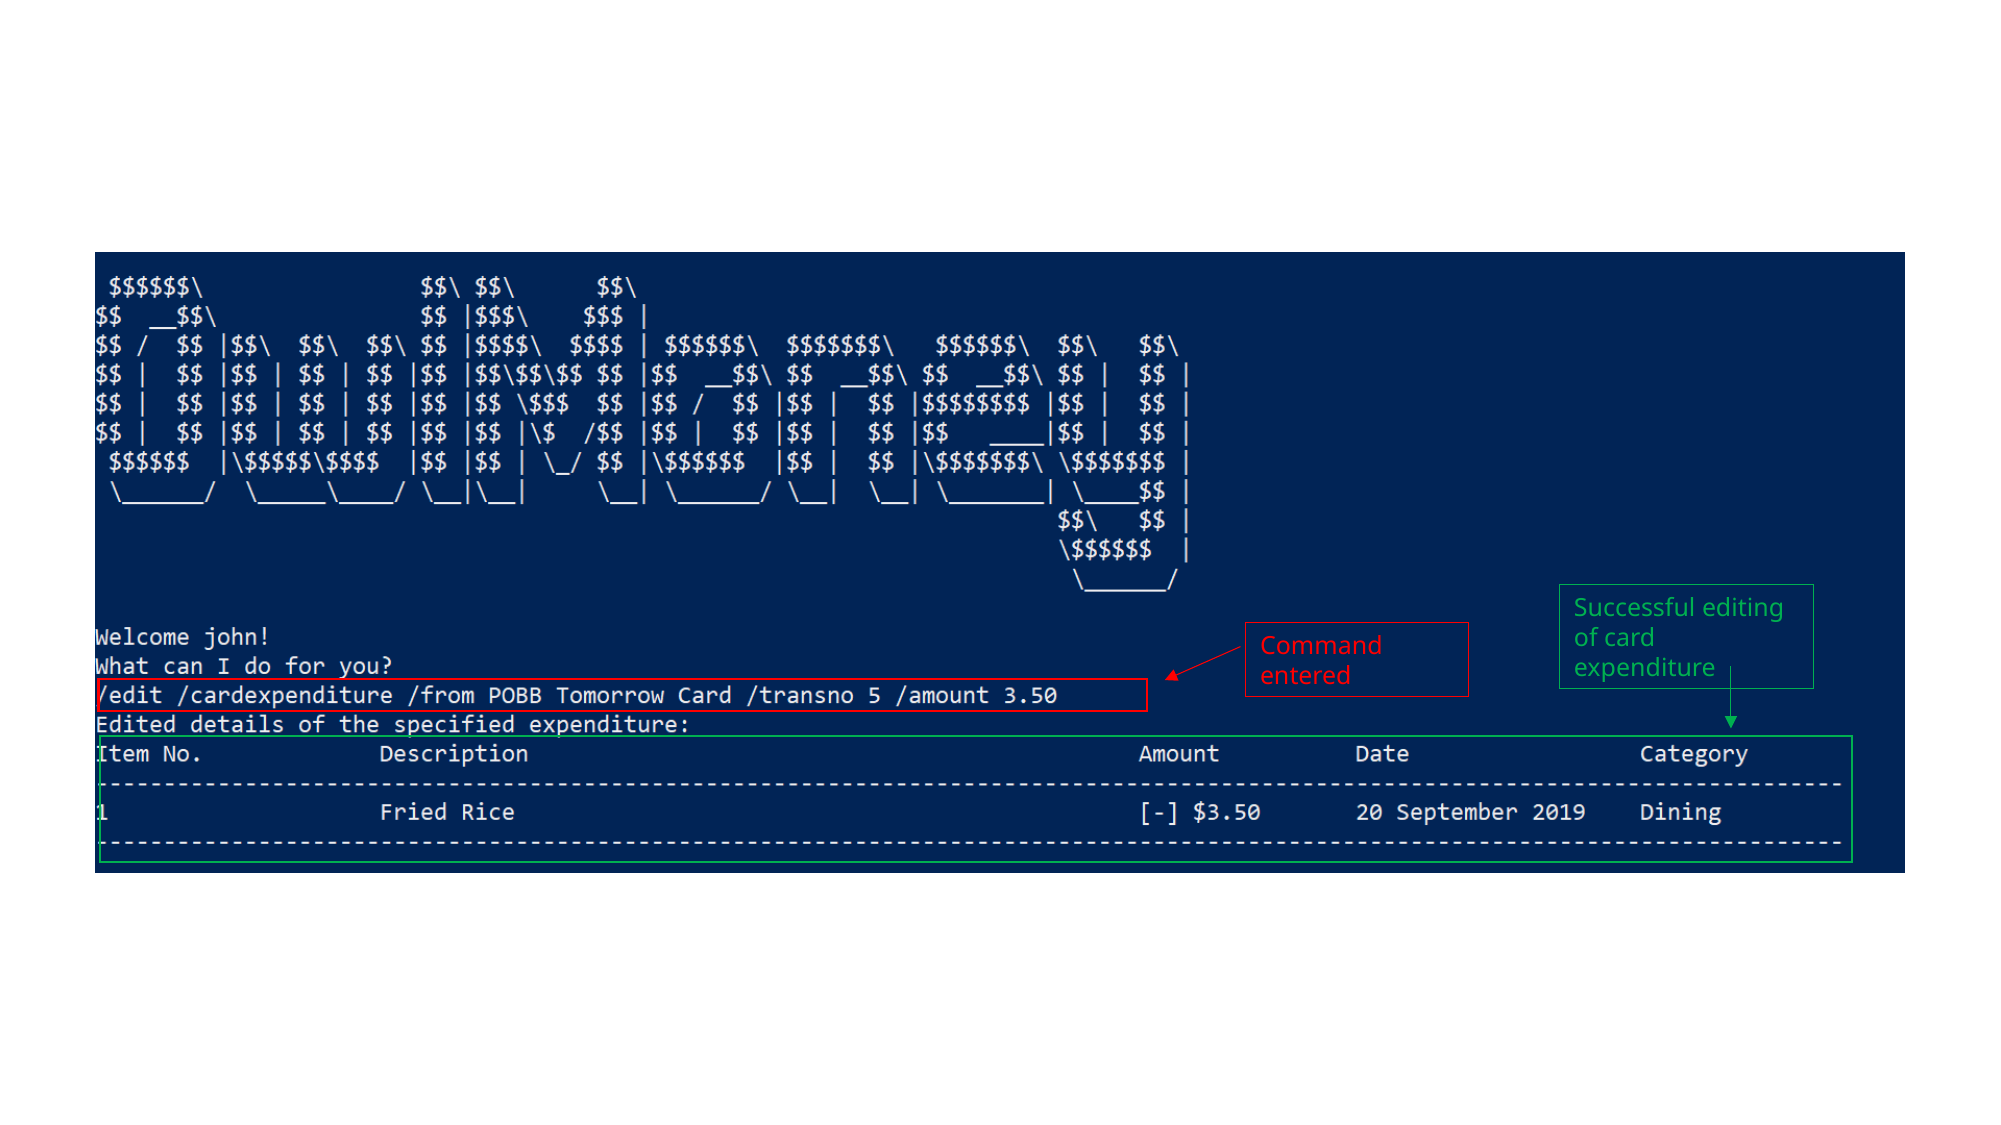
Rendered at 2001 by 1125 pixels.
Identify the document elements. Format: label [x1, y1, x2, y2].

text_box [1164, 646, 1241, 681]
picture [95, 252, 1905, 873]
